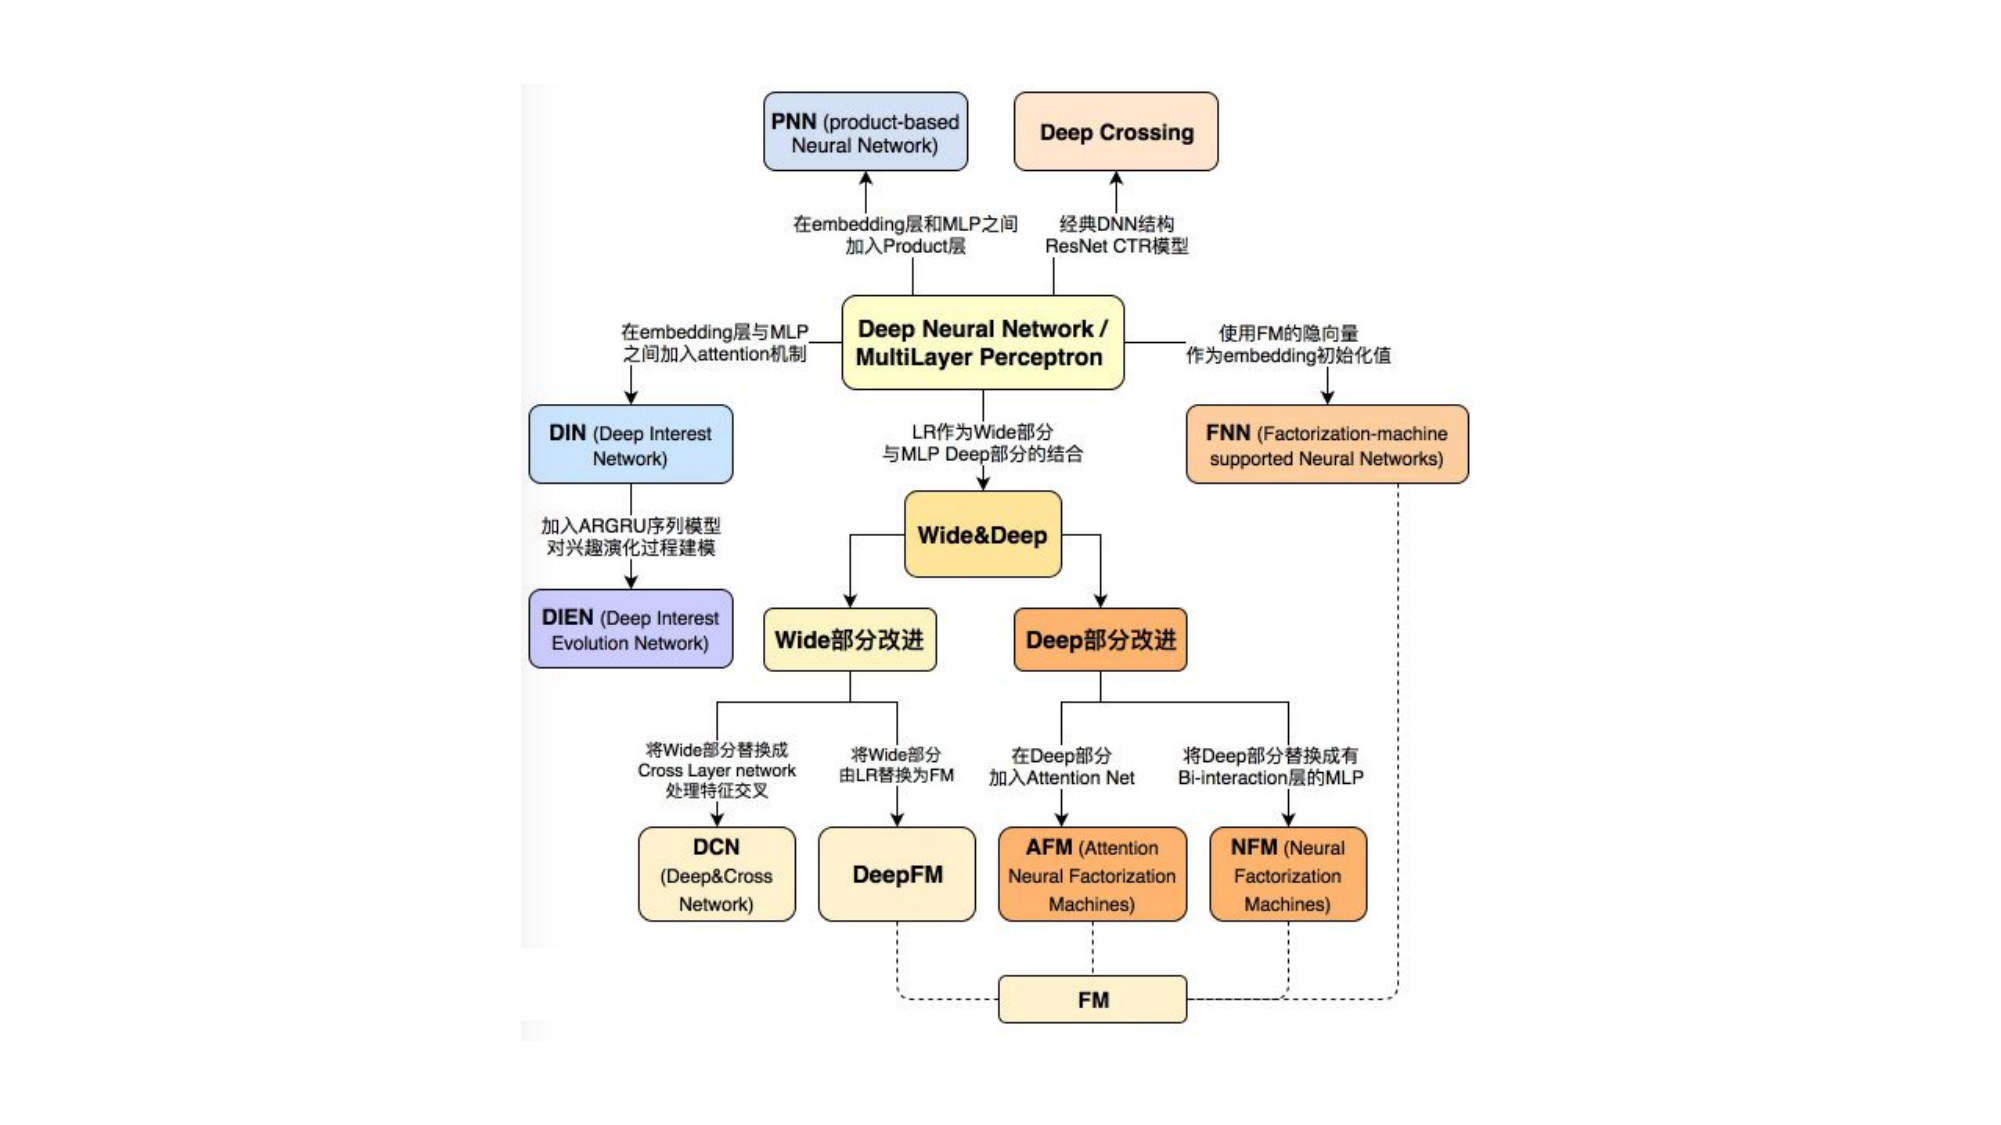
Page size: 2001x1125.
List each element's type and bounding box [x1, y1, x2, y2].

picture [521, 84, 1479, 1041]
